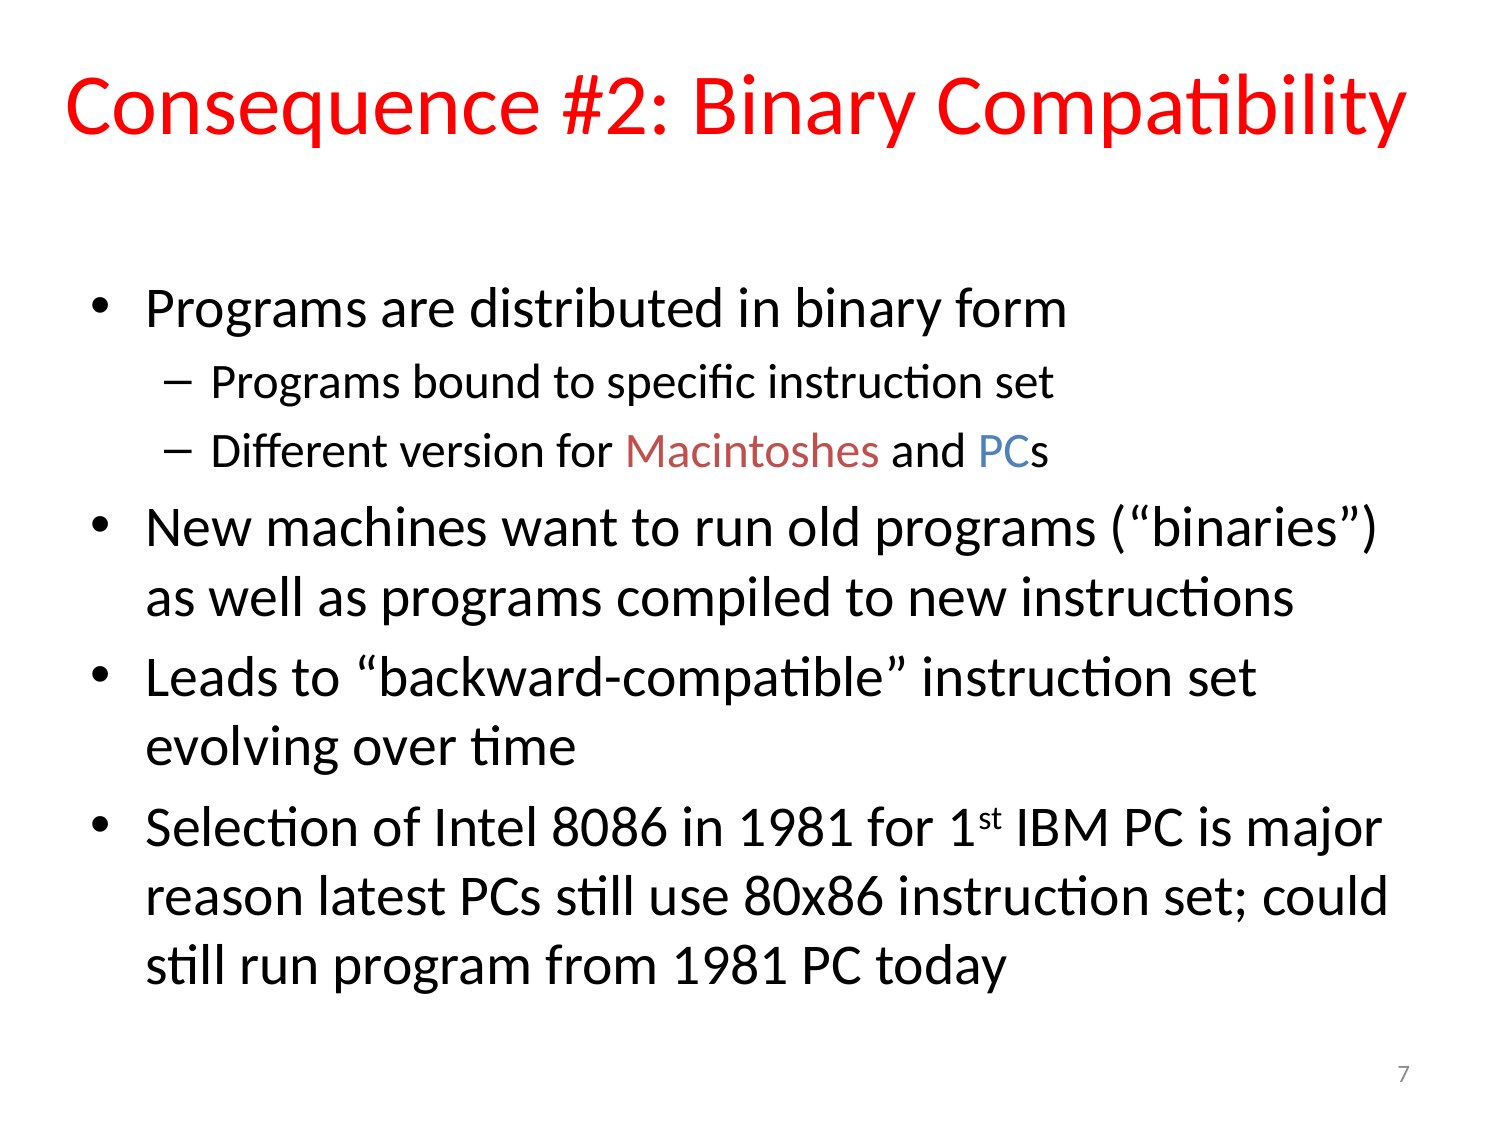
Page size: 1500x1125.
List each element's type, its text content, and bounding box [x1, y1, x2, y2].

slide_number 7 [1074, 1042, 1425, 1103]
title Consequence #2: Binary Compatibility [50, 37, 1425, 163]
list Programs are distributed in binary form Programs bound to specific instruction set Different version for Macintoshes and PCs New machines want to run old programs (“binaries”) as well as programs compiled to new instructions Leads to “backward-compatible” instruction set evolving over time Selection of Intel 8086 in 1981 for 1st IBM PC is major reason latest PCs still use 80x86 instruction set; could still run program from 1981 PC today [75, 262, 1425, 1005]
